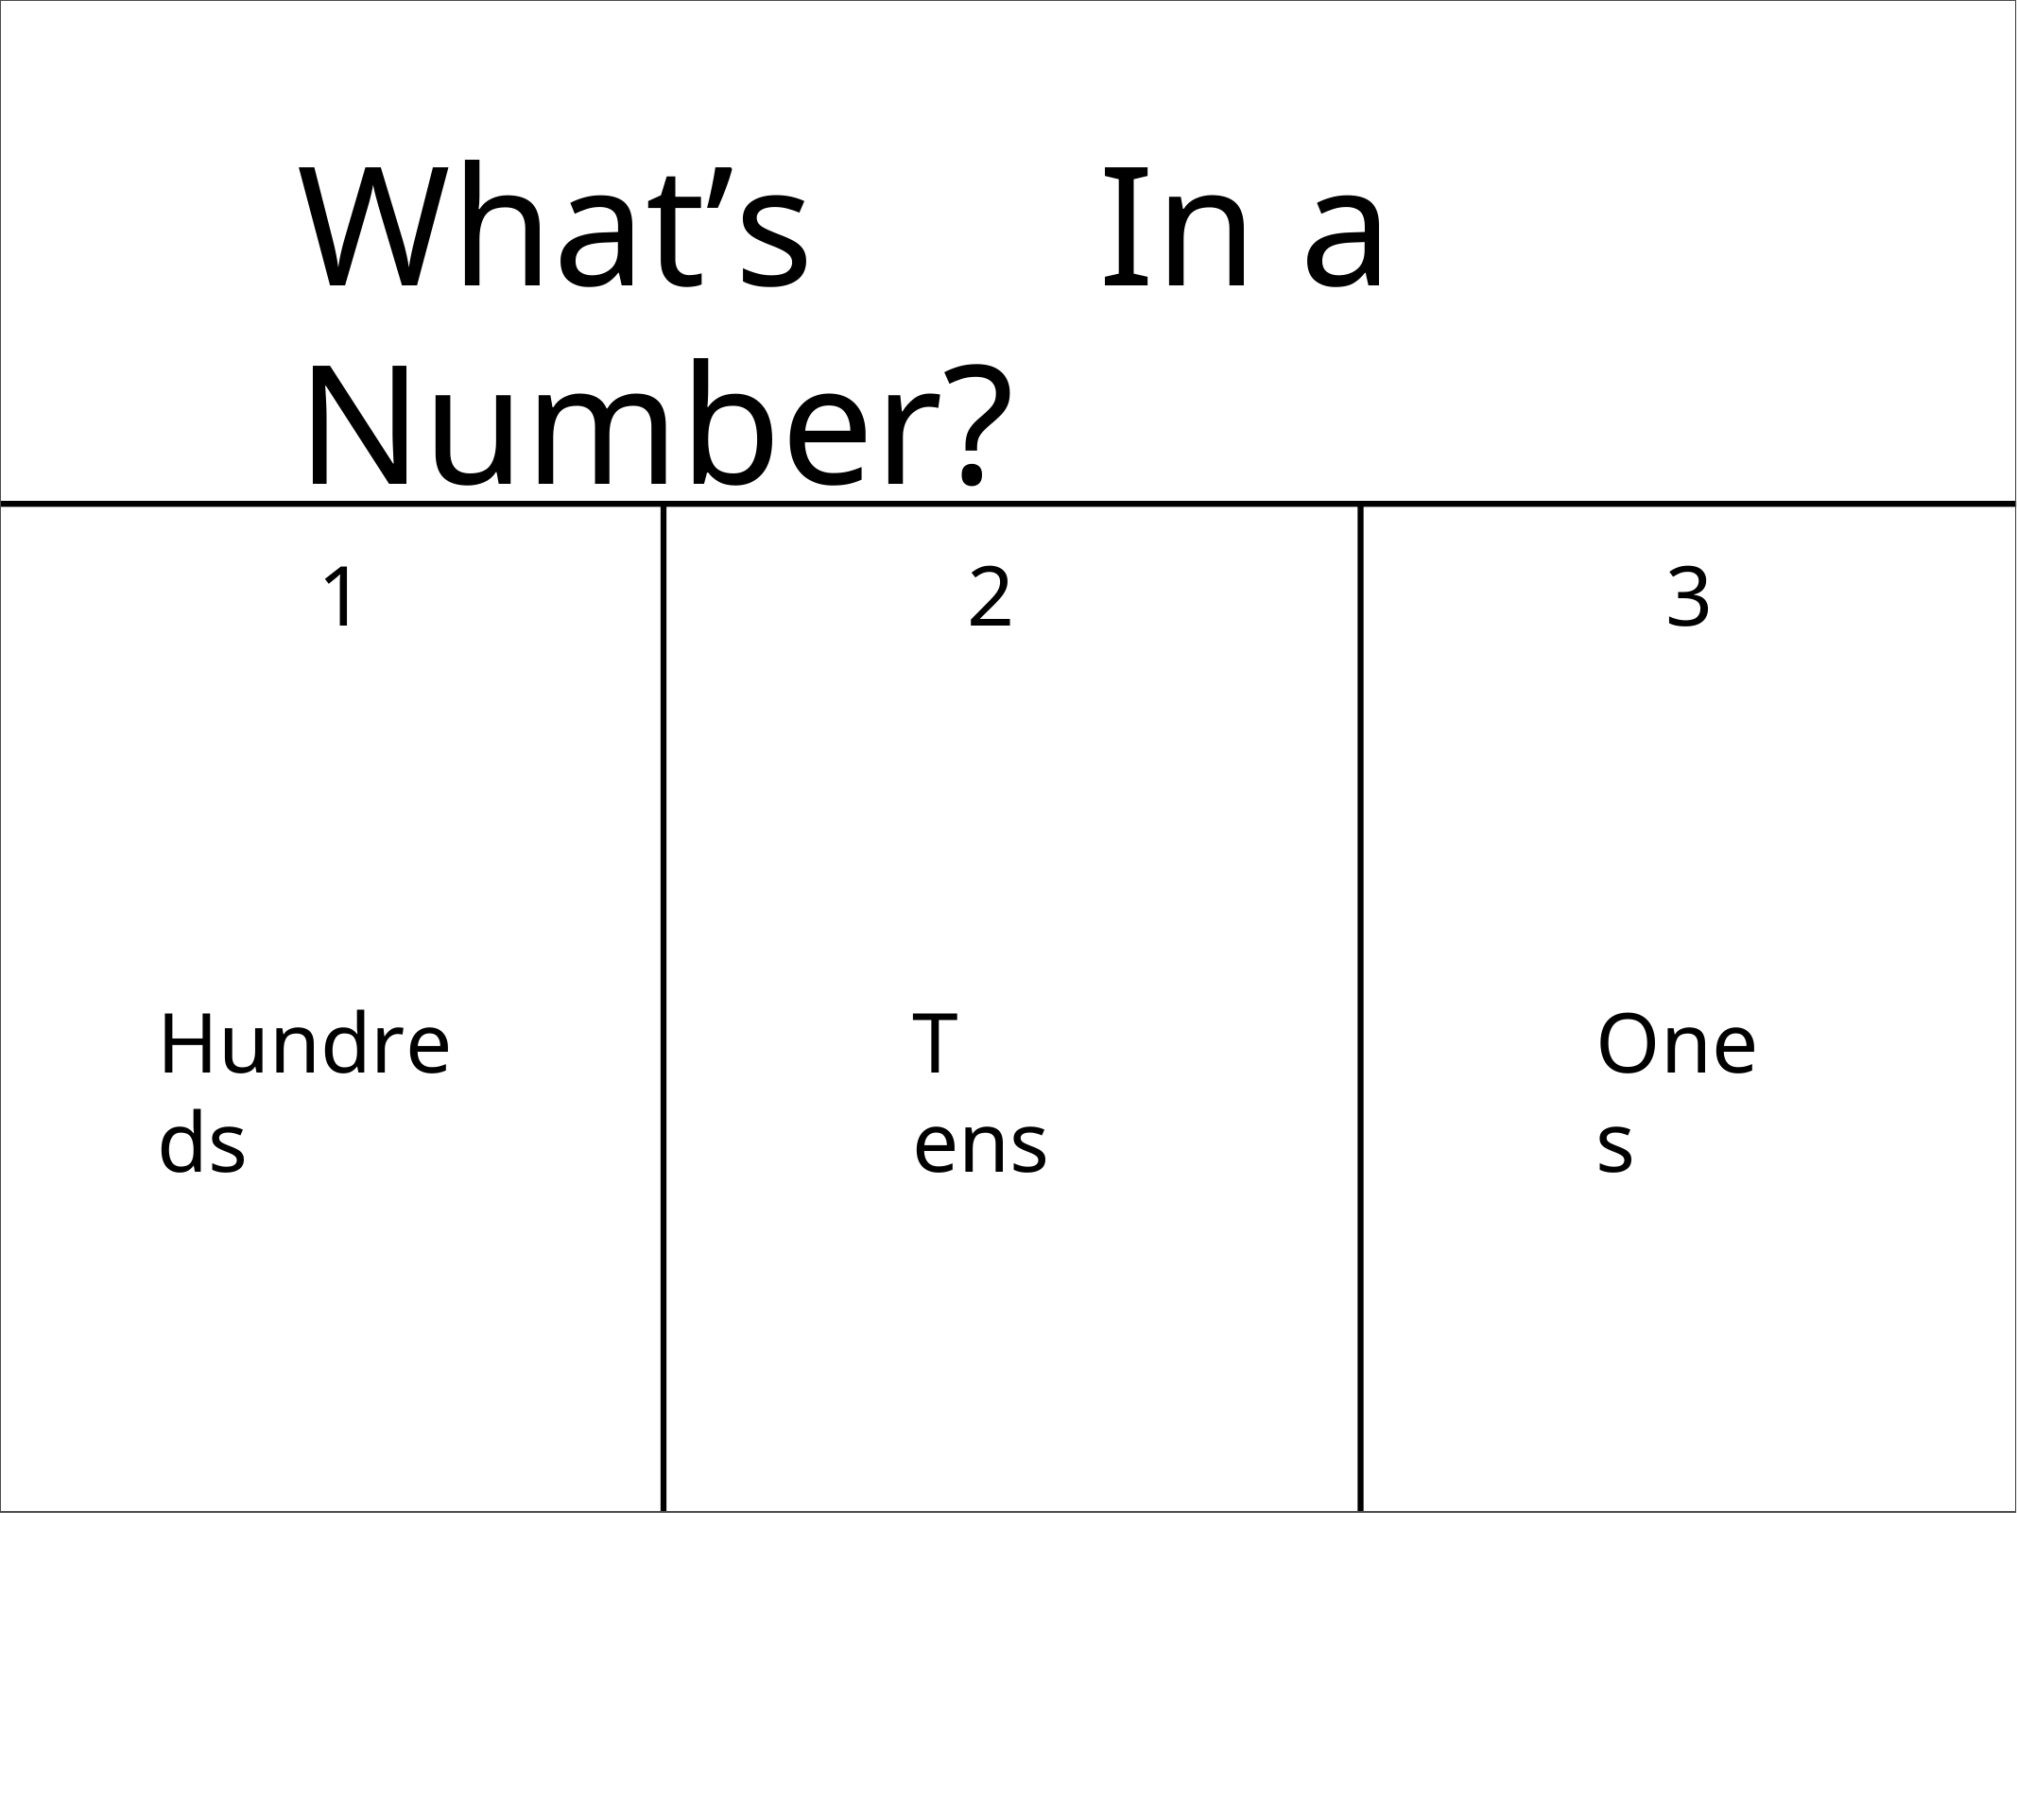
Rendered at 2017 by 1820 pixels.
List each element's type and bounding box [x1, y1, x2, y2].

text_box [0, 0, 2017, 1512]
